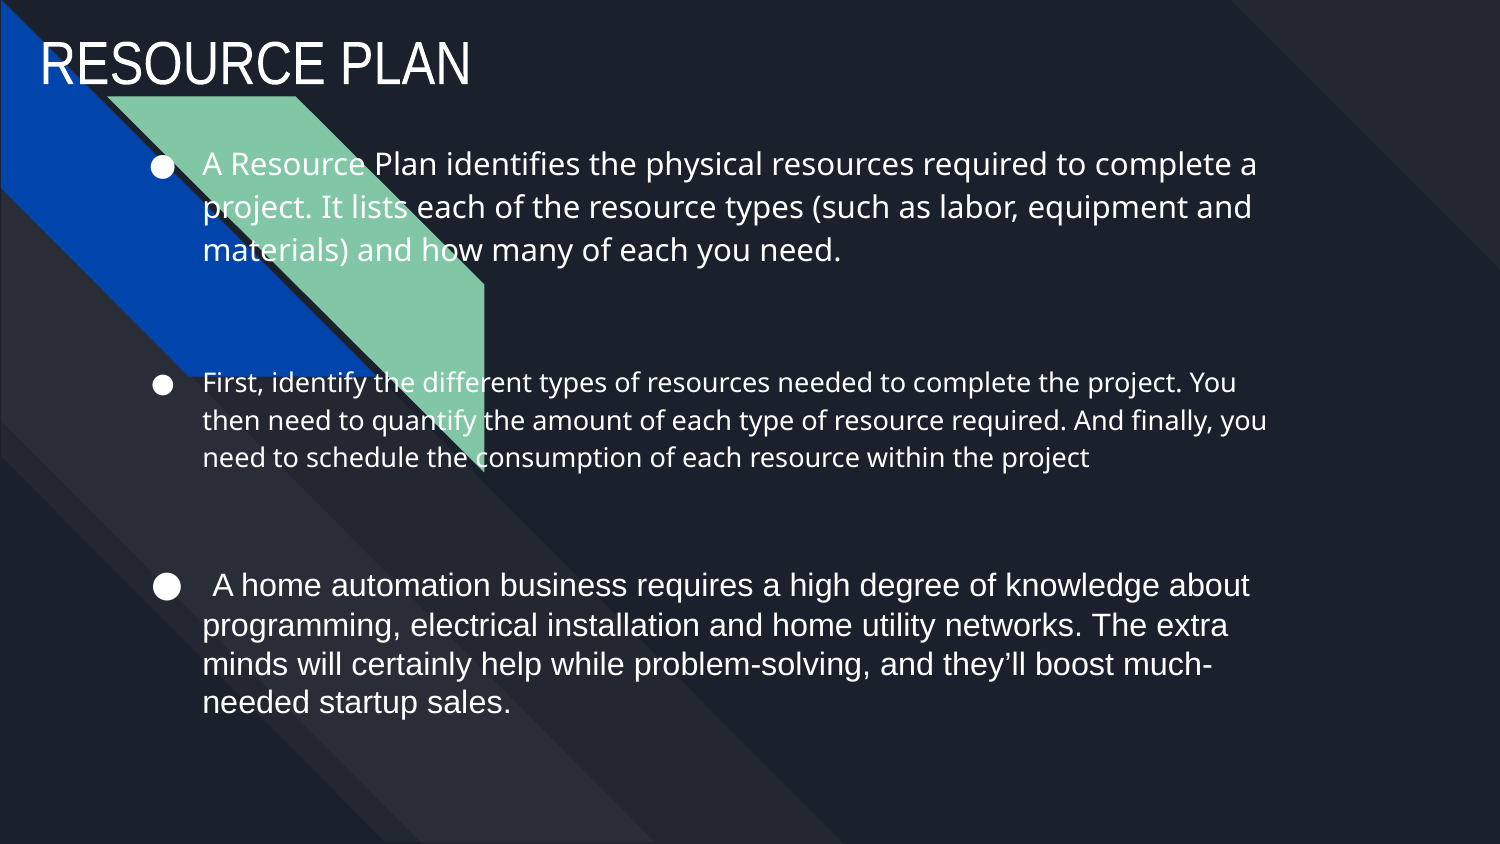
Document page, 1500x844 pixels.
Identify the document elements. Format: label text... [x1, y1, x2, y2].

text_box A Resource Plan identifies the physical resources required to complete a project. It lists each of the resource types (such as labor, equipment and materials) and how many of each you need. First, identify the different types of resources needed to complete the project. You then need to quantify the amount of each type of resource required. And finally, you need to schedule the consumption of each resource within the project A home automation business requires a high degree of knowledge about programming, electrical installation and home utility networks. The extra minds will certainly help while problem-solving, and they’ll boost much-needed startup sales. [112, 123, 1303, 736]
